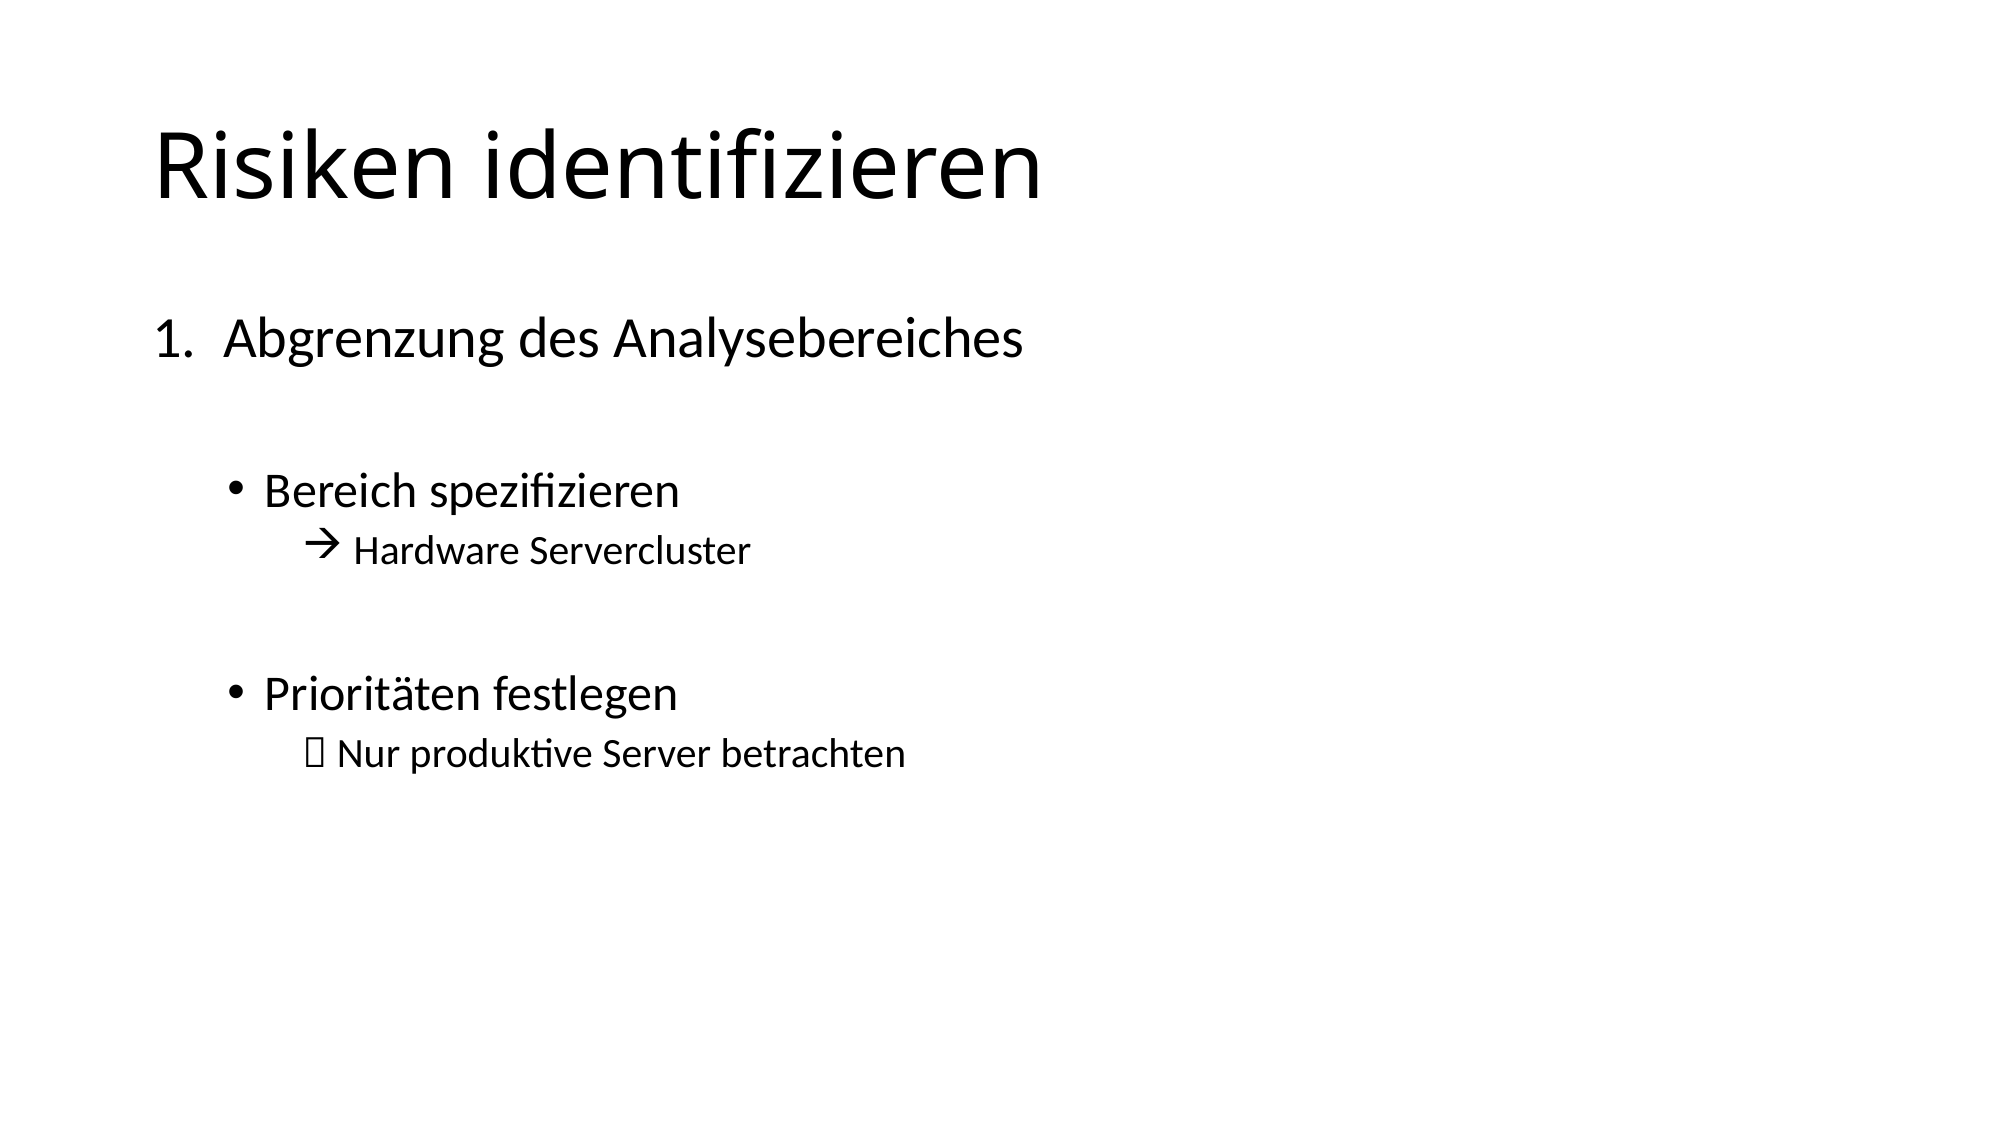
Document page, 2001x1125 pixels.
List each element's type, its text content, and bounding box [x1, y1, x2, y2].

list 1. Abgrenzung des Analysebereiches Bereich spezifizieren Hardware Servercluster Prioritäten festlegen  Nur produktive Server betrachten [137, 299, 1863, 1014]
title Risiken identifizieren [137, 59, 1863, 278]
